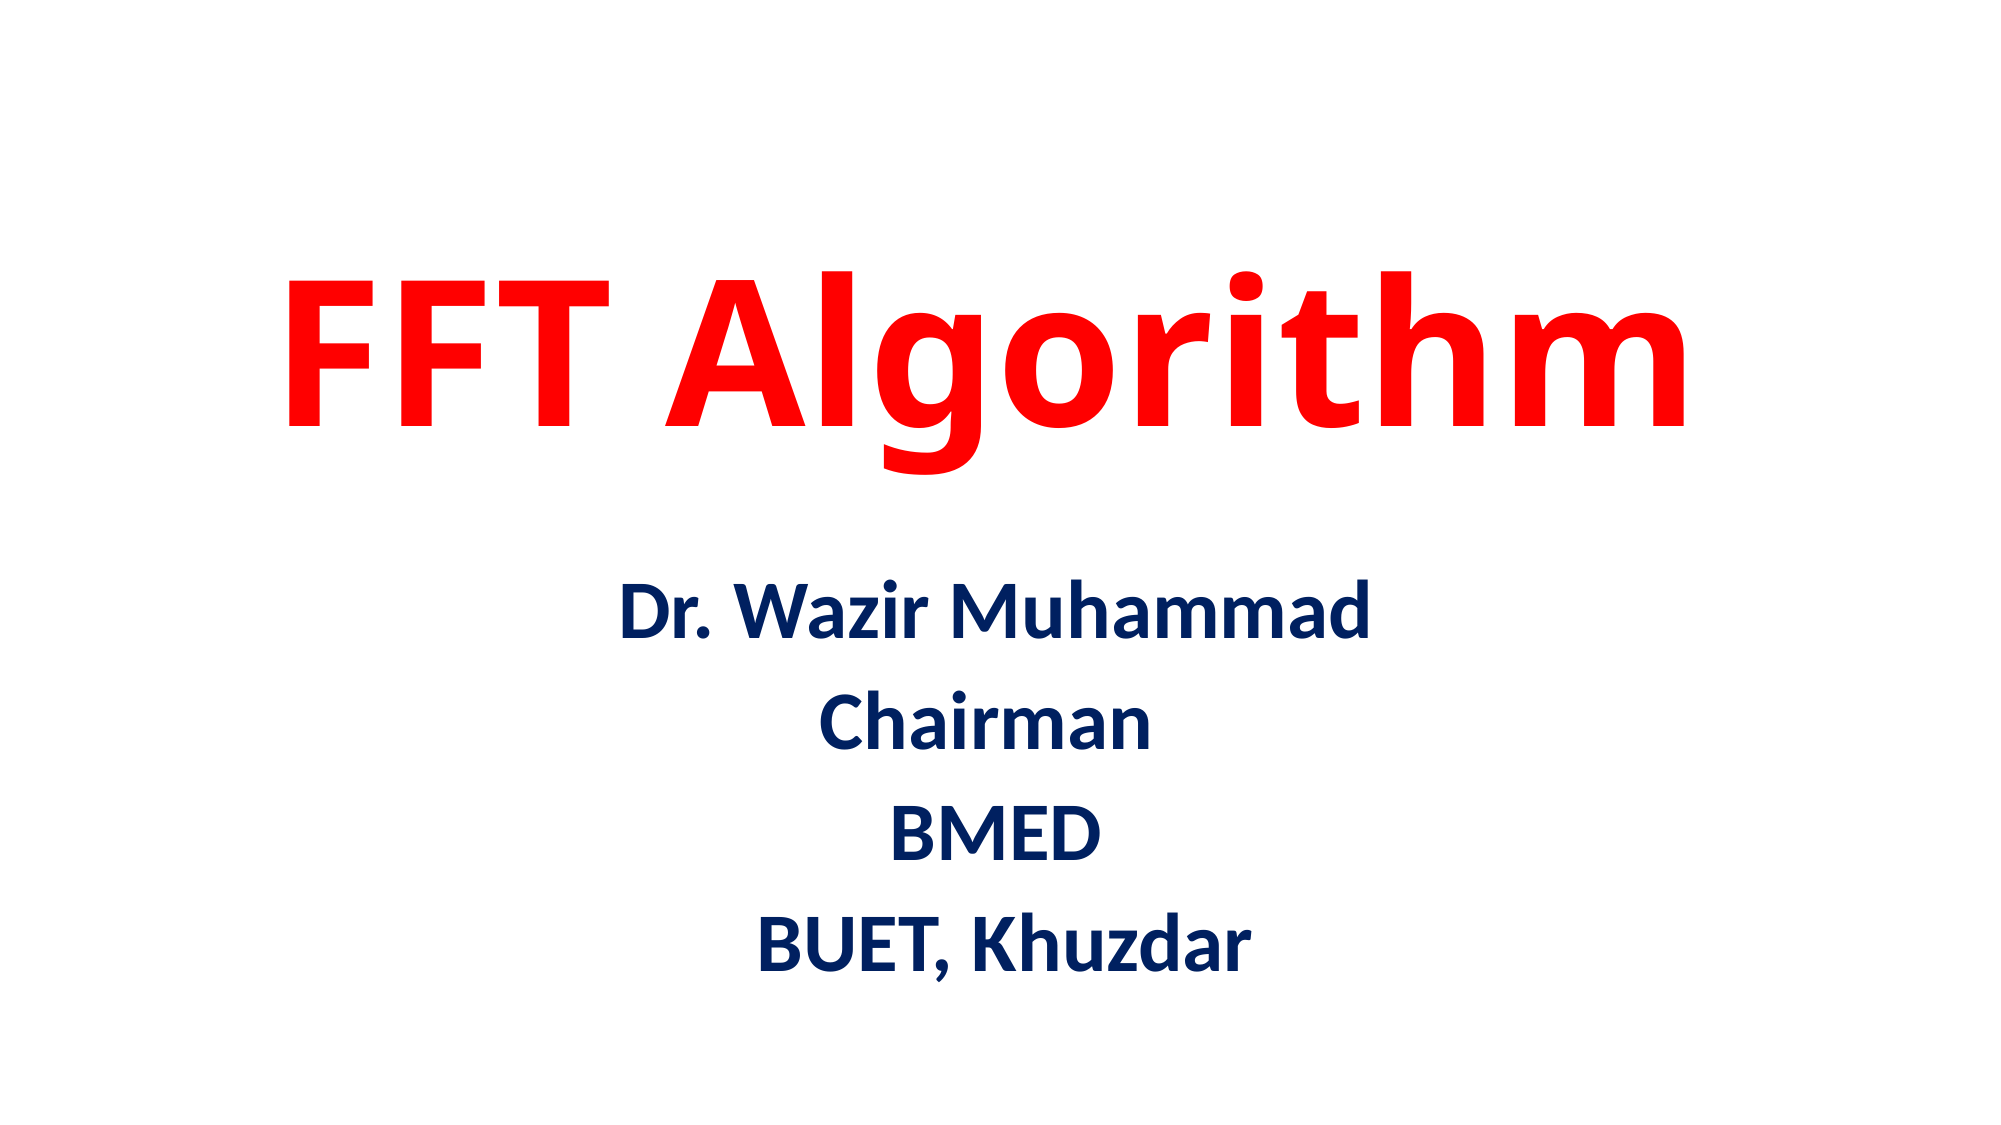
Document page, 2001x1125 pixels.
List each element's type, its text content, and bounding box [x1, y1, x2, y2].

subtitle Dr. Wazir Muhammad Chairman BMED BUET, Khuzdar [246, 559, 1747, 1017]
title FFT Algorithm [235, 86, 1736, 478]
